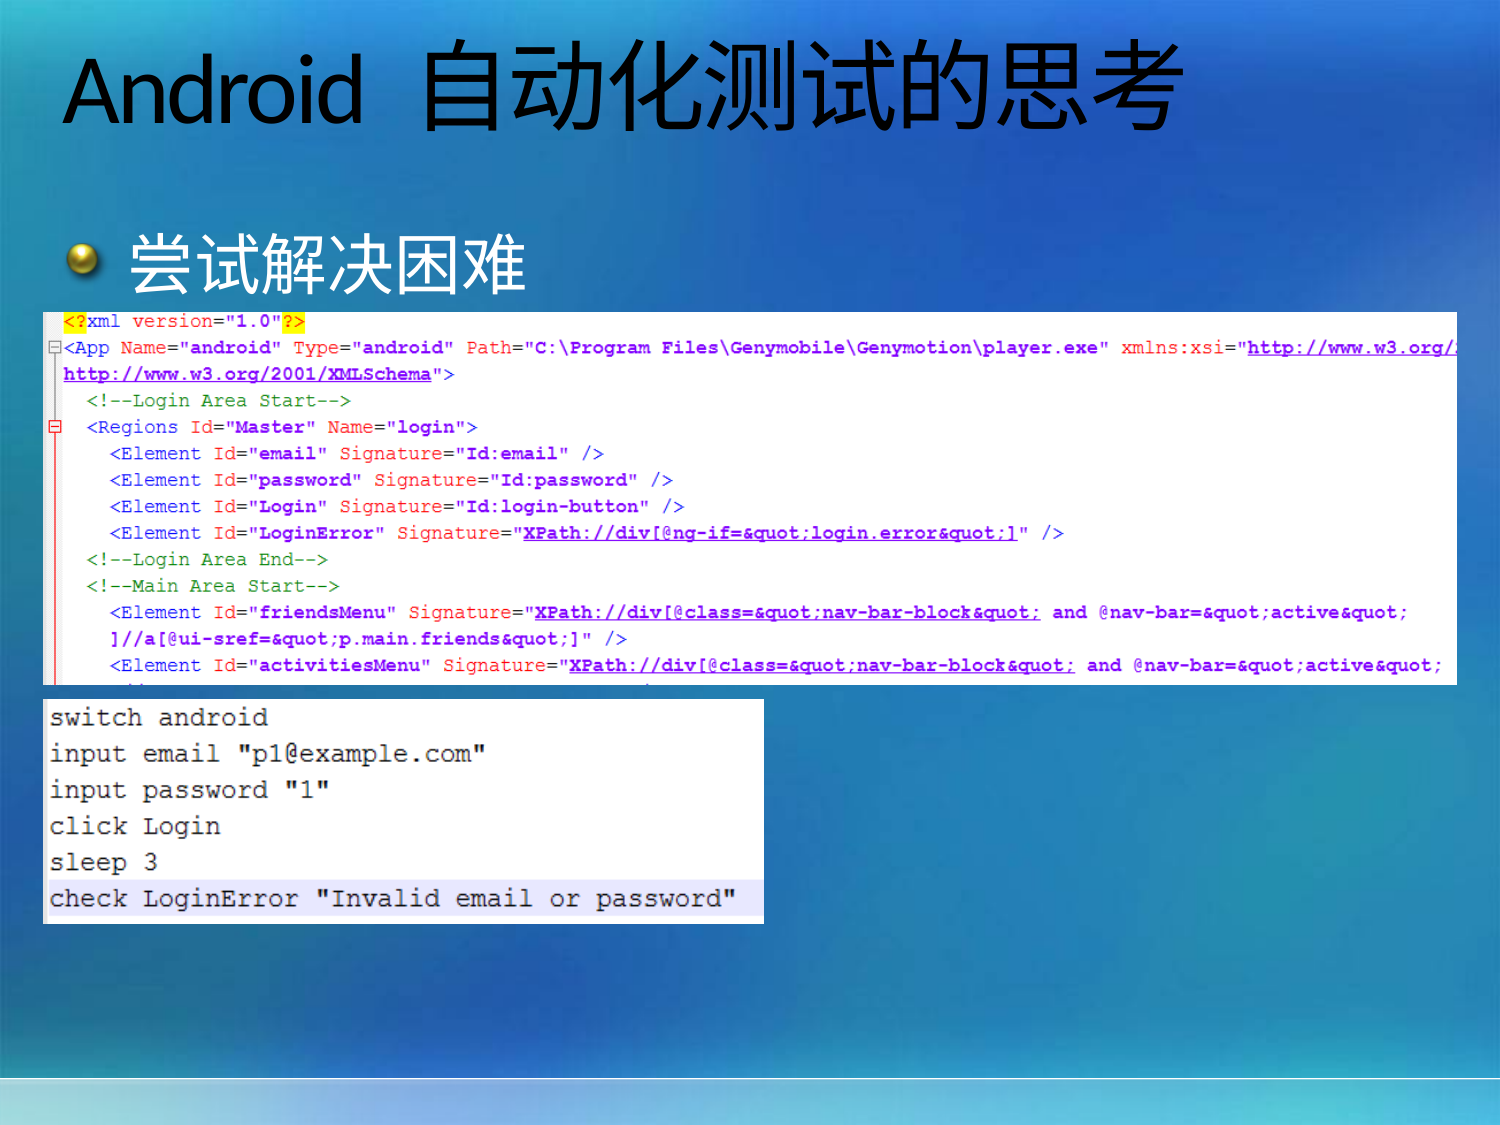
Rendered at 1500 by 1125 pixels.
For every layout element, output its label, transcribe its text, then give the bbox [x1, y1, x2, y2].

title Android 自动化测试的思考 [62, 37, 1438, 147]
list 尝试解决困难 [62, 231, 1438, 312]
picture [0, 0, 1500, 1125]
